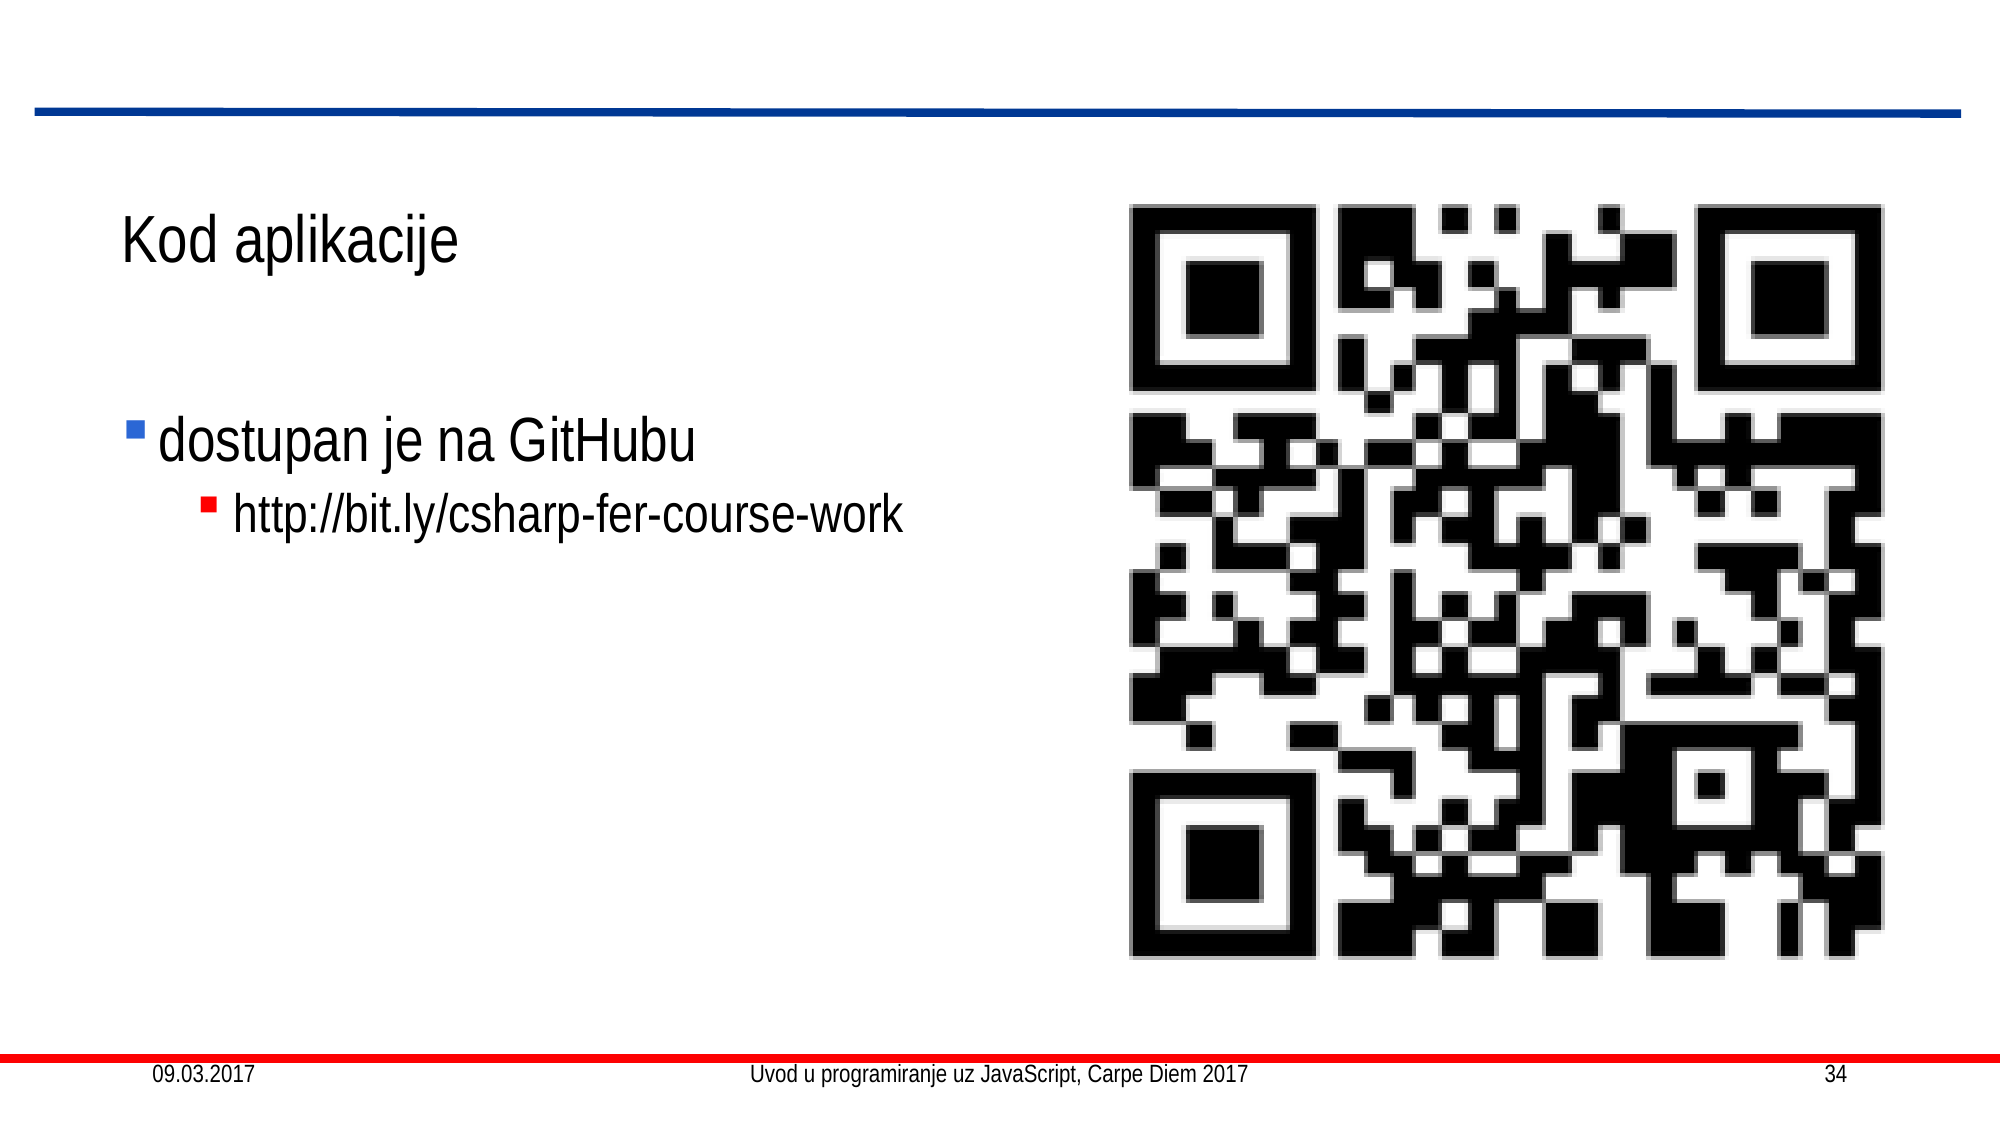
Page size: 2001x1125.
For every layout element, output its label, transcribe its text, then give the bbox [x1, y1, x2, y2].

list dostupan je na GitHubu http://bit.ly/csharp-fer-course-work [106, 399, 948, 1021]
slide_number 34 [1412, 1043, 1863, 1103]
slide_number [137, 1042, 588, 1103]
title Kod aplikacije [106, 103, 948, 379]
footer Uvod u programiranje uz JavaScript, Carpe Diem 2017 [662, 1042, 1338, 1103]
picture [1047, 121, 1951, 1043]
